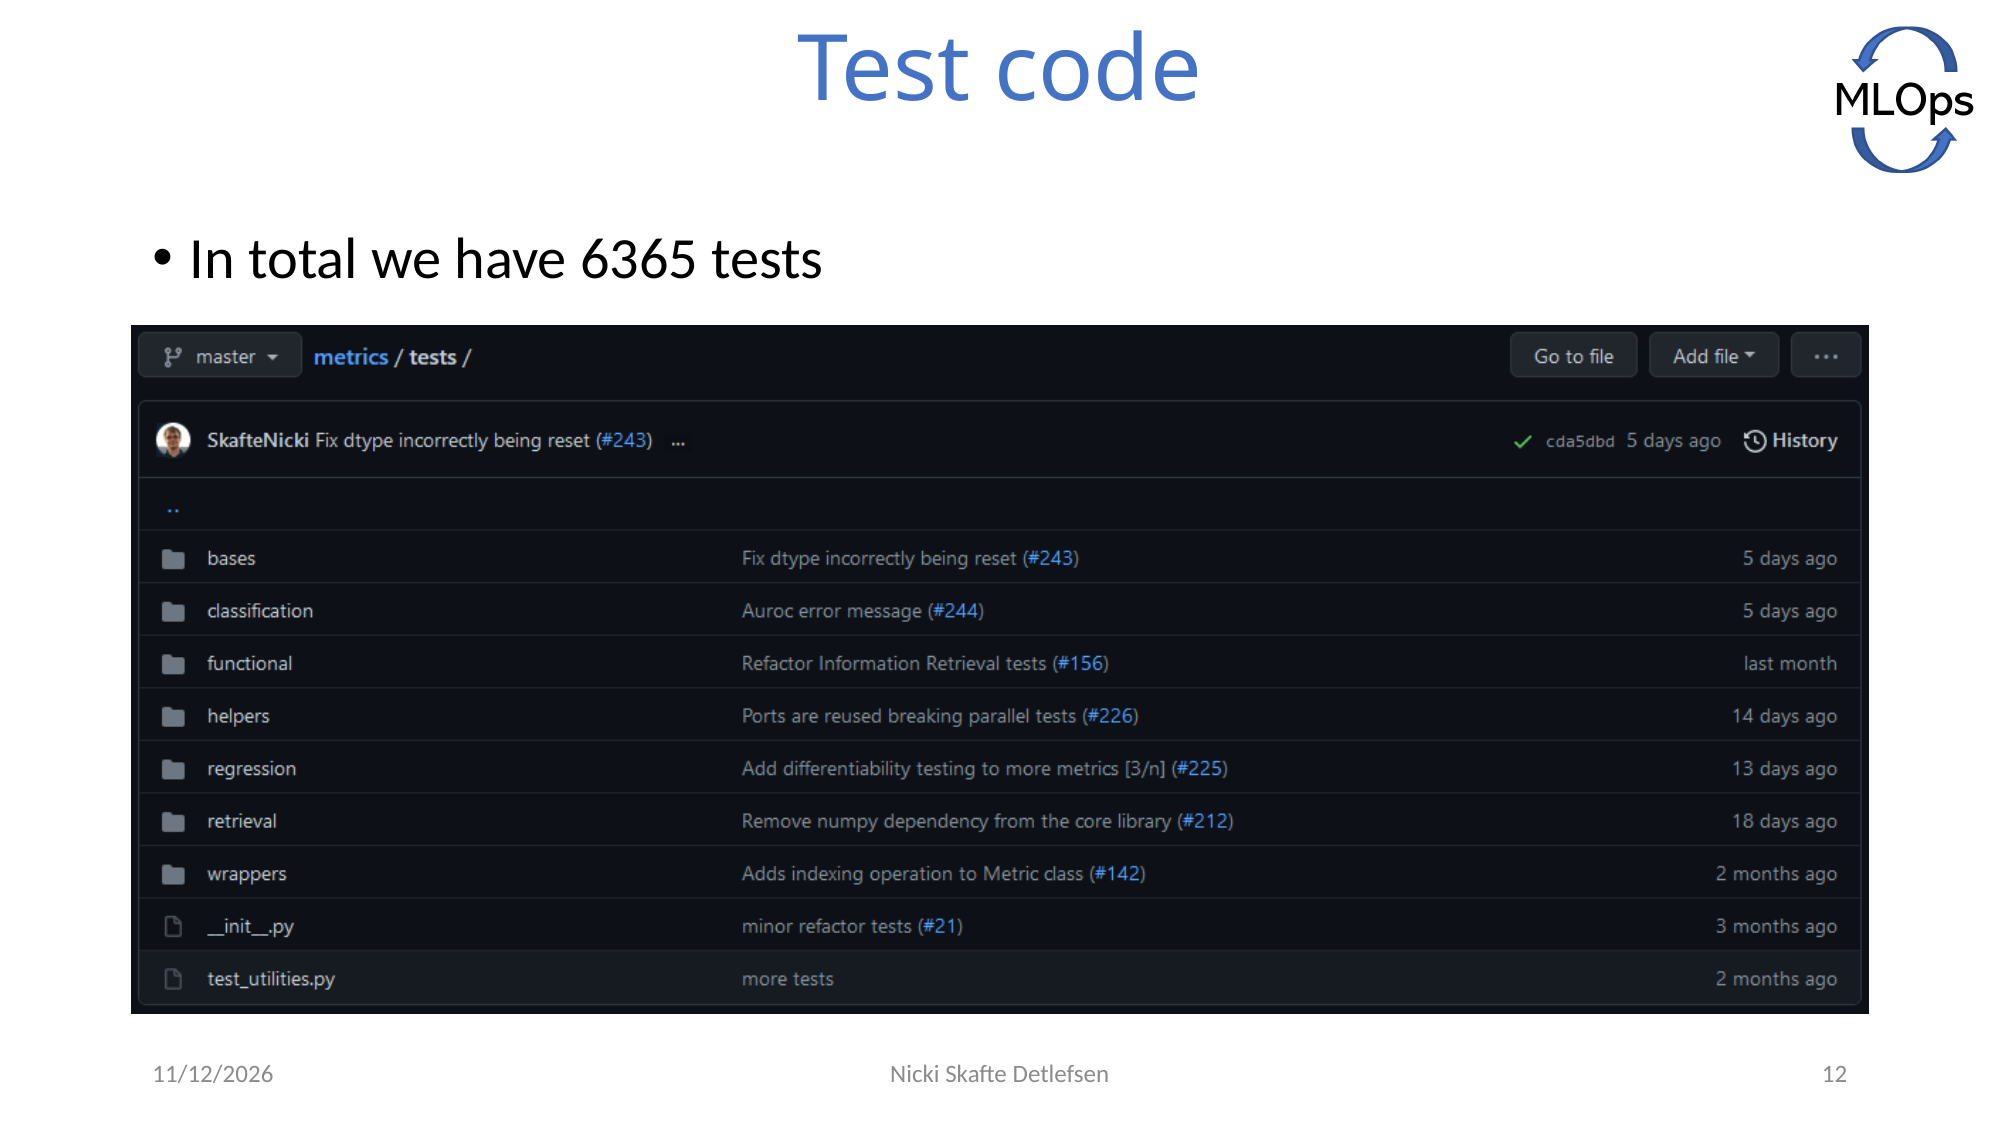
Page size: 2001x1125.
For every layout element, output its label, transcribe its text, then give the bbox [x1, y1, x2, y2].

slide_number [137, 1042, 588, 1103]
title Test code [137, 0, 1863, 180]
footer Nicki Skafte Detlefsen [662, 1042, 1338, 1103]
picture [131, 325, 1869, 1014]
picture [1863, 22, 1978, 180]
list In total we have 6365 tests [137, 220, 1863, 325]
slide_number 12 [1412, 1042, 1863, 1103]
